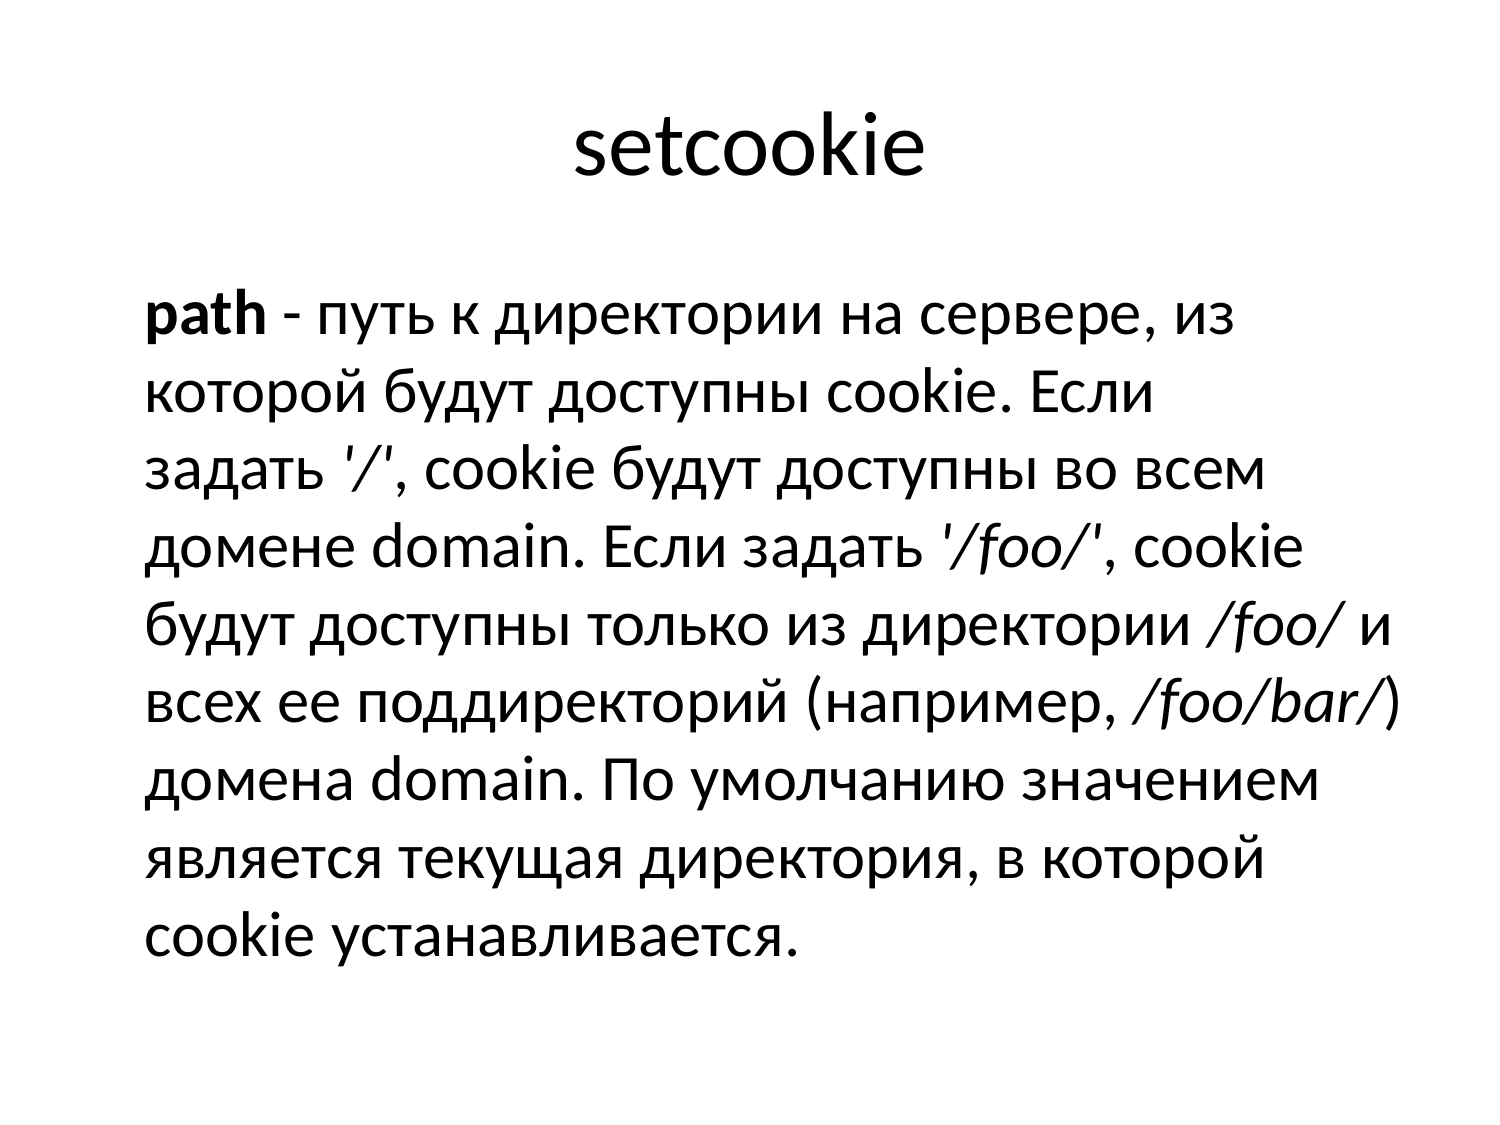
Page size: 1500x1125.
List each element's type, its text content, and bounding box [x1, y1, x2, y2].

title setcookie [75, 45, 1425, 233]
list path - путь к директории на сервере, из которой будут доступны cookie. Если задать '/', cookie будут доступны во всем домене domain. Если задать '/foo/', cookie будут доступны только из директории /foo/ и всех ее поддиректорий (например, /foo/bar/) домена domain. По умолчанию значением является текущая директория, в которой cookie устанавливается. [75, 262, 1425, 1005]
